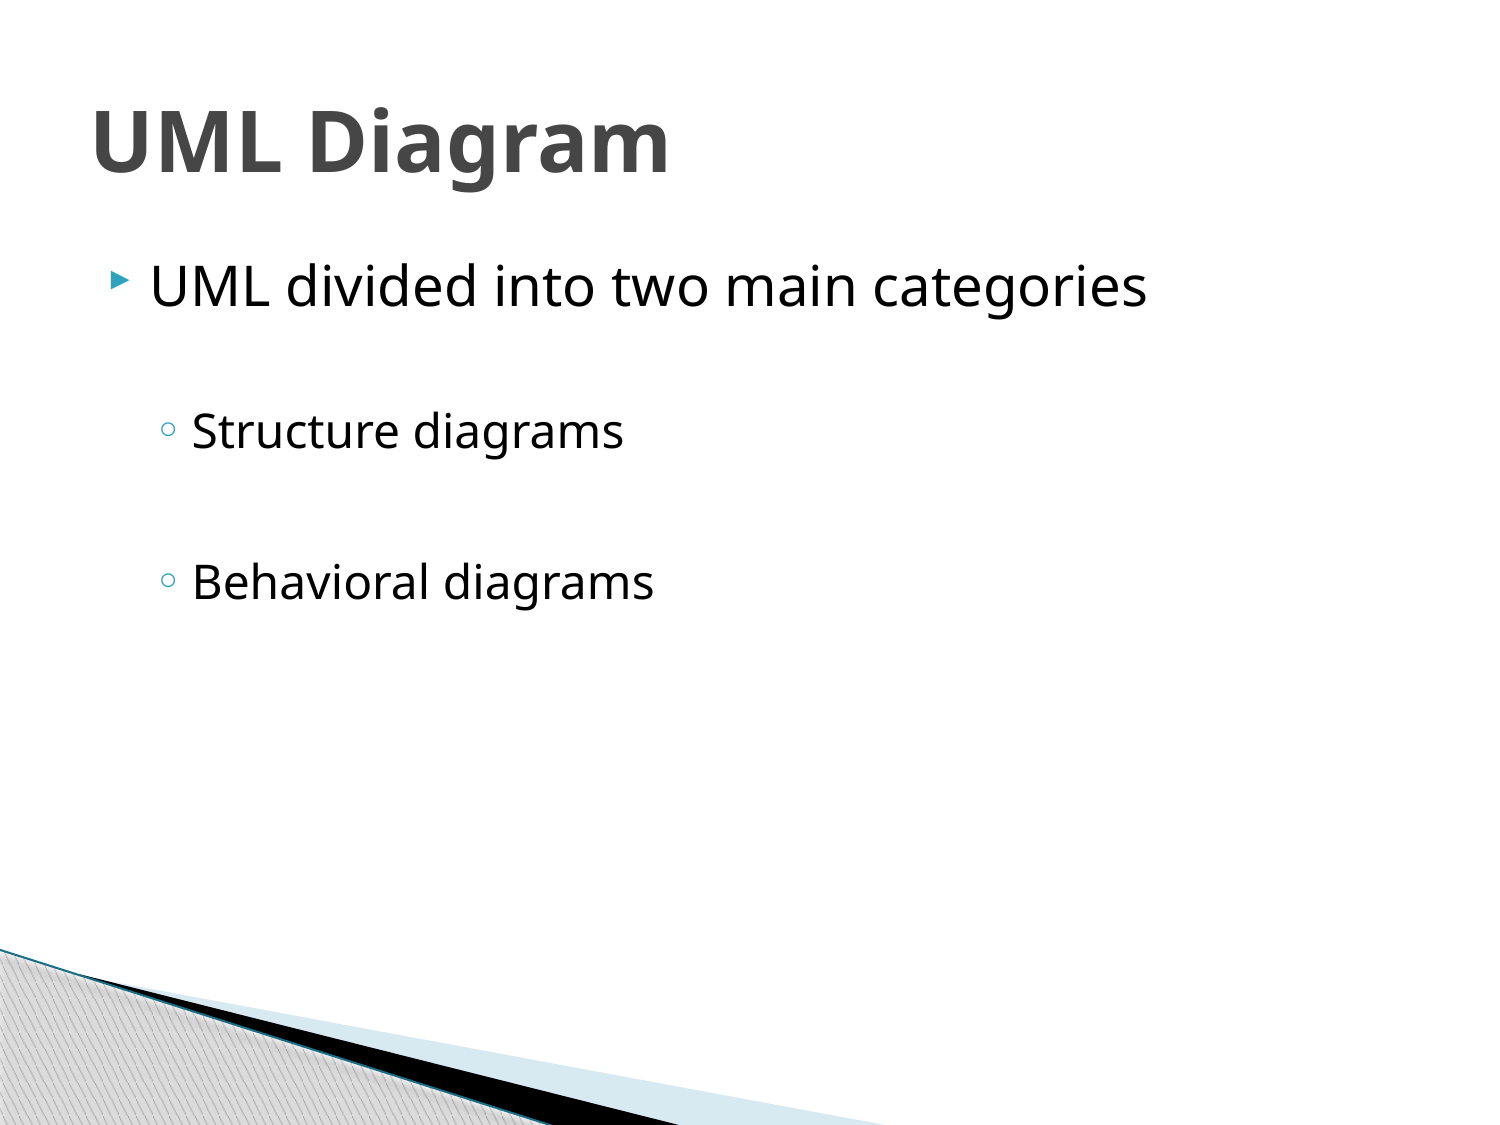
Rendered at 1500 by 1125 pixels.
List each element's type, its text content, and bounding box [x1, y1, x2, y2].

list UML divided into two main categories Structure diagrams Behavioral diagrams [75, 243, 1425, 986]
title UML Diagram [75, 45, 1425, 233]
